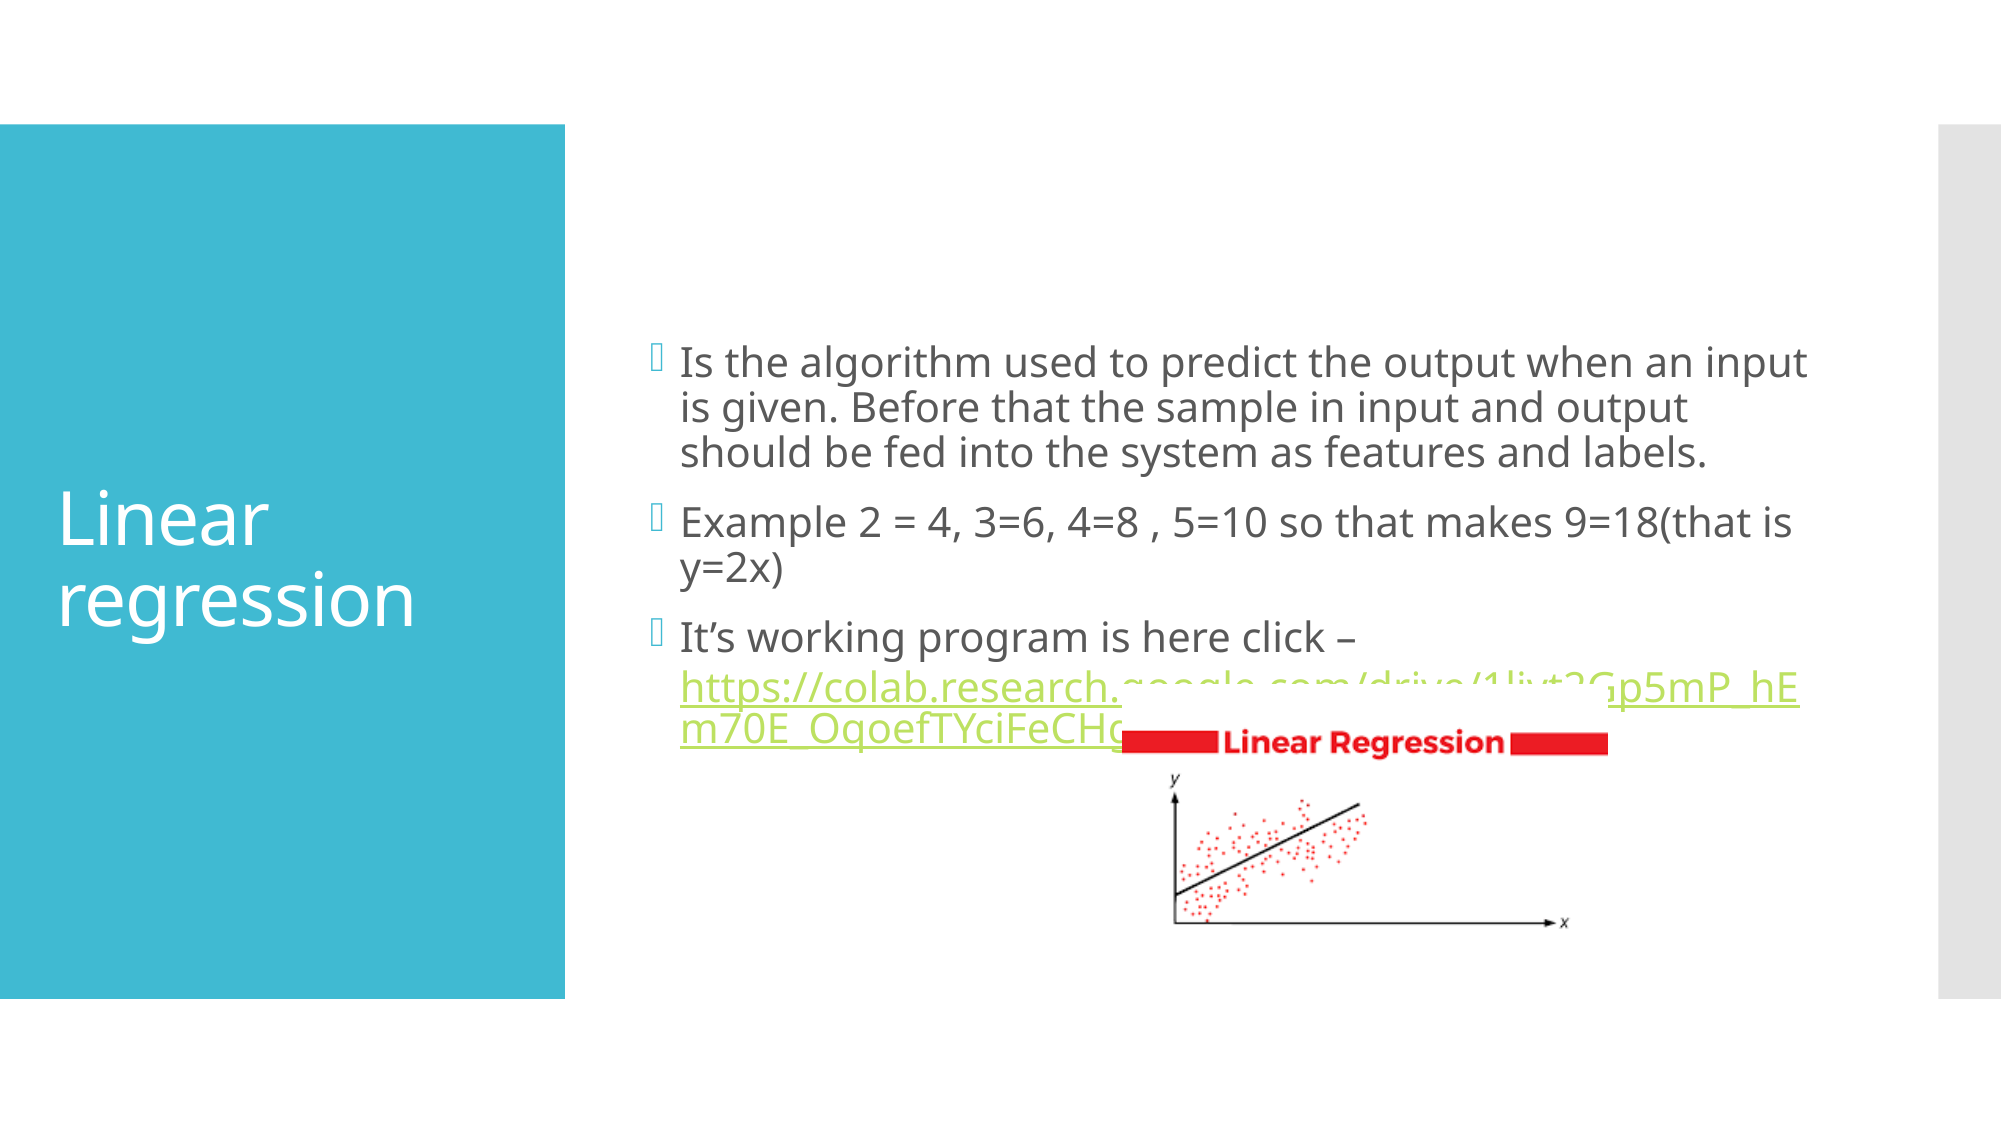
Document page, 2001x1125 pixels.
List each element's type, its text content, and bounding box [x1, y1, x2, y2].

title Linear regression [41, 184, 525, 940]
list Is the algorithm used to predict the output when an input is given. Before that the sample in input and output should be fed into the system as features and labels. Example 2 = 4, 3=6, 4=8 , 5=10 so that makes 9=18(that is y=2x) It’s working program is here click – https://colab.research.google.com/drive/1ljvt2Gp5mP_hEm70E_OqoefTYciFeCHg [634, 141, 1835, 982]
picture [1122, 684, 1608, 940]
